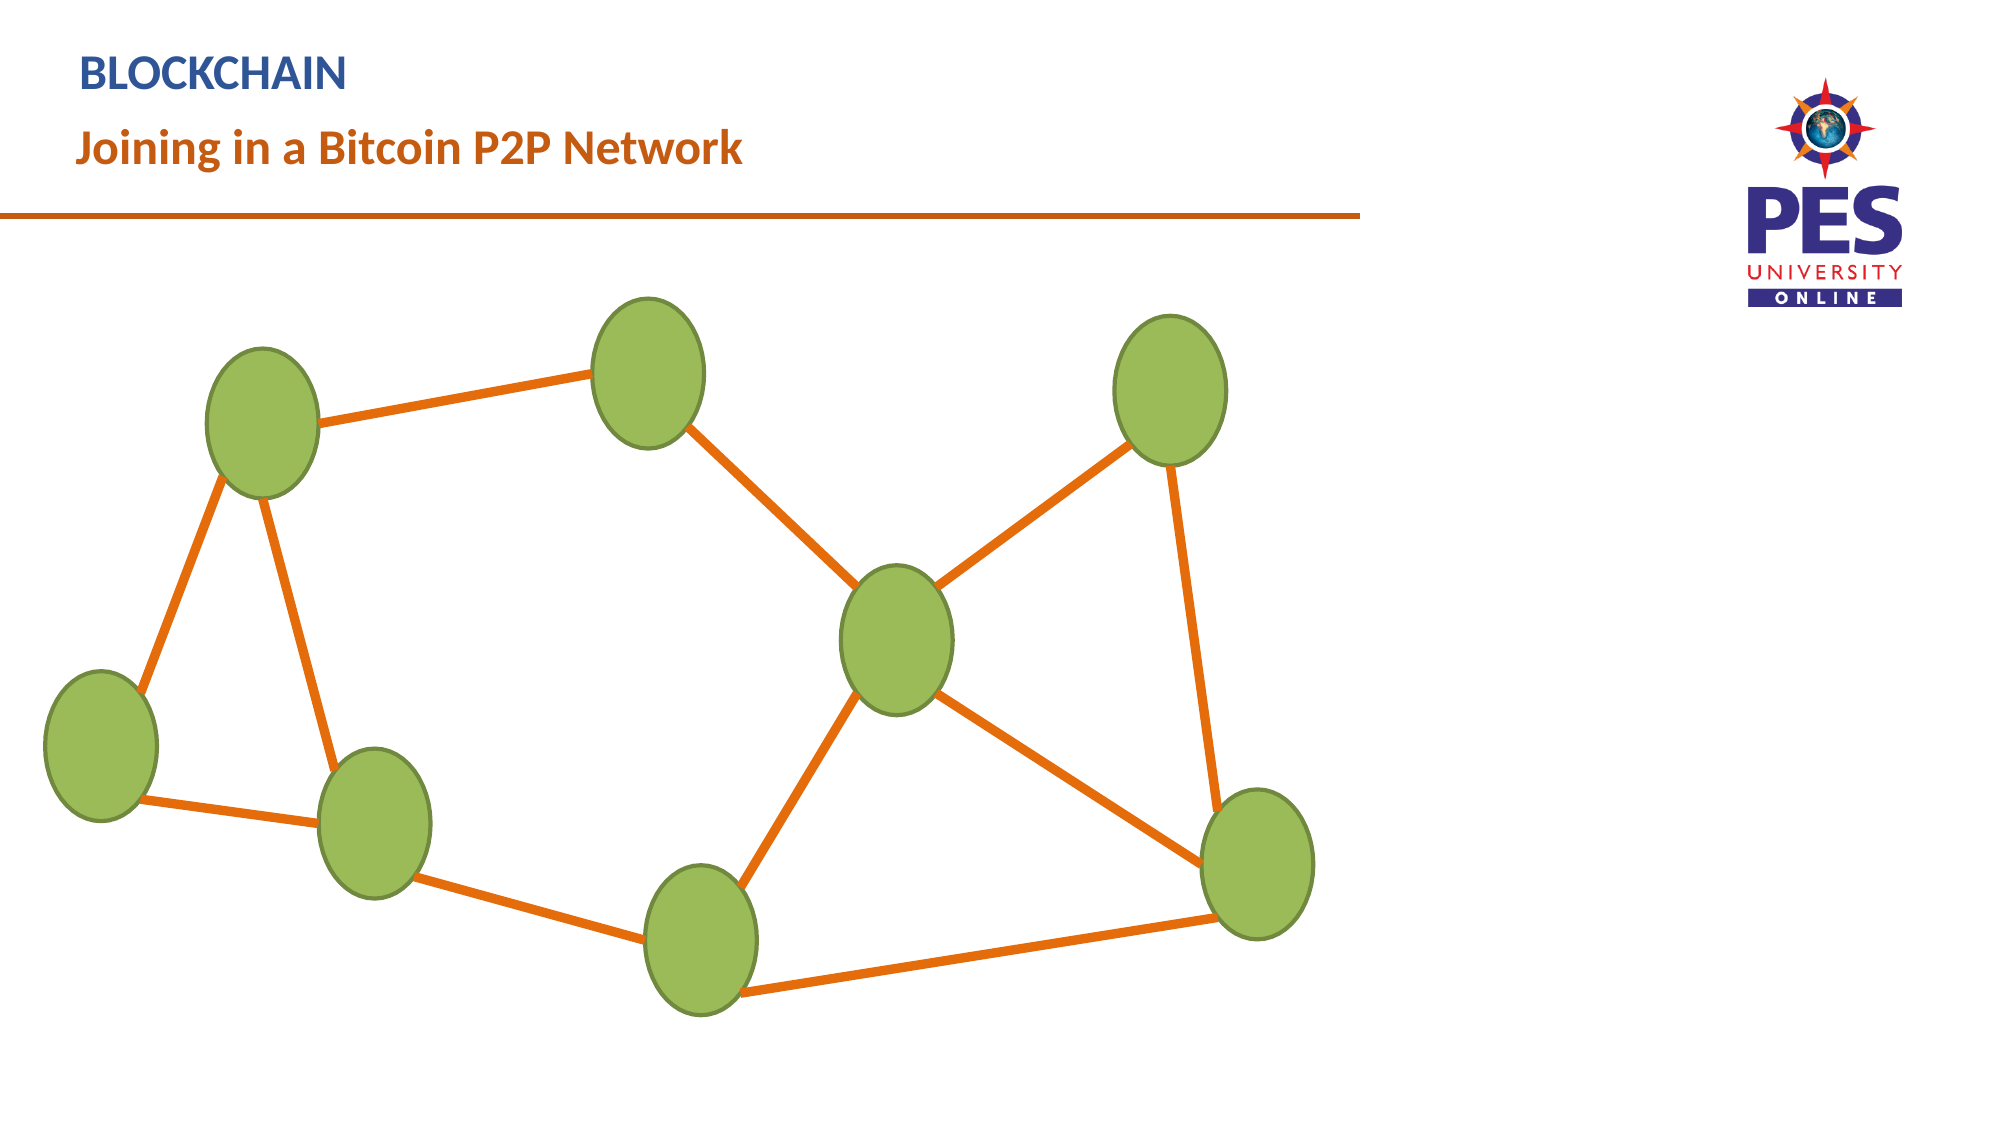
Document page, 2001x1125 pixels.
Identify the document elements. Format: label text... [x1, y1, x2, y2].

text_box BLOCKCHAIN [64, 32, 1295, 107]
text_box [43, 295, 1316, 1019]
picture [1748, 76, 1902, 307]
text_box Joining in a Bitcoin P2P Network [60, 106, 1374, 182]
